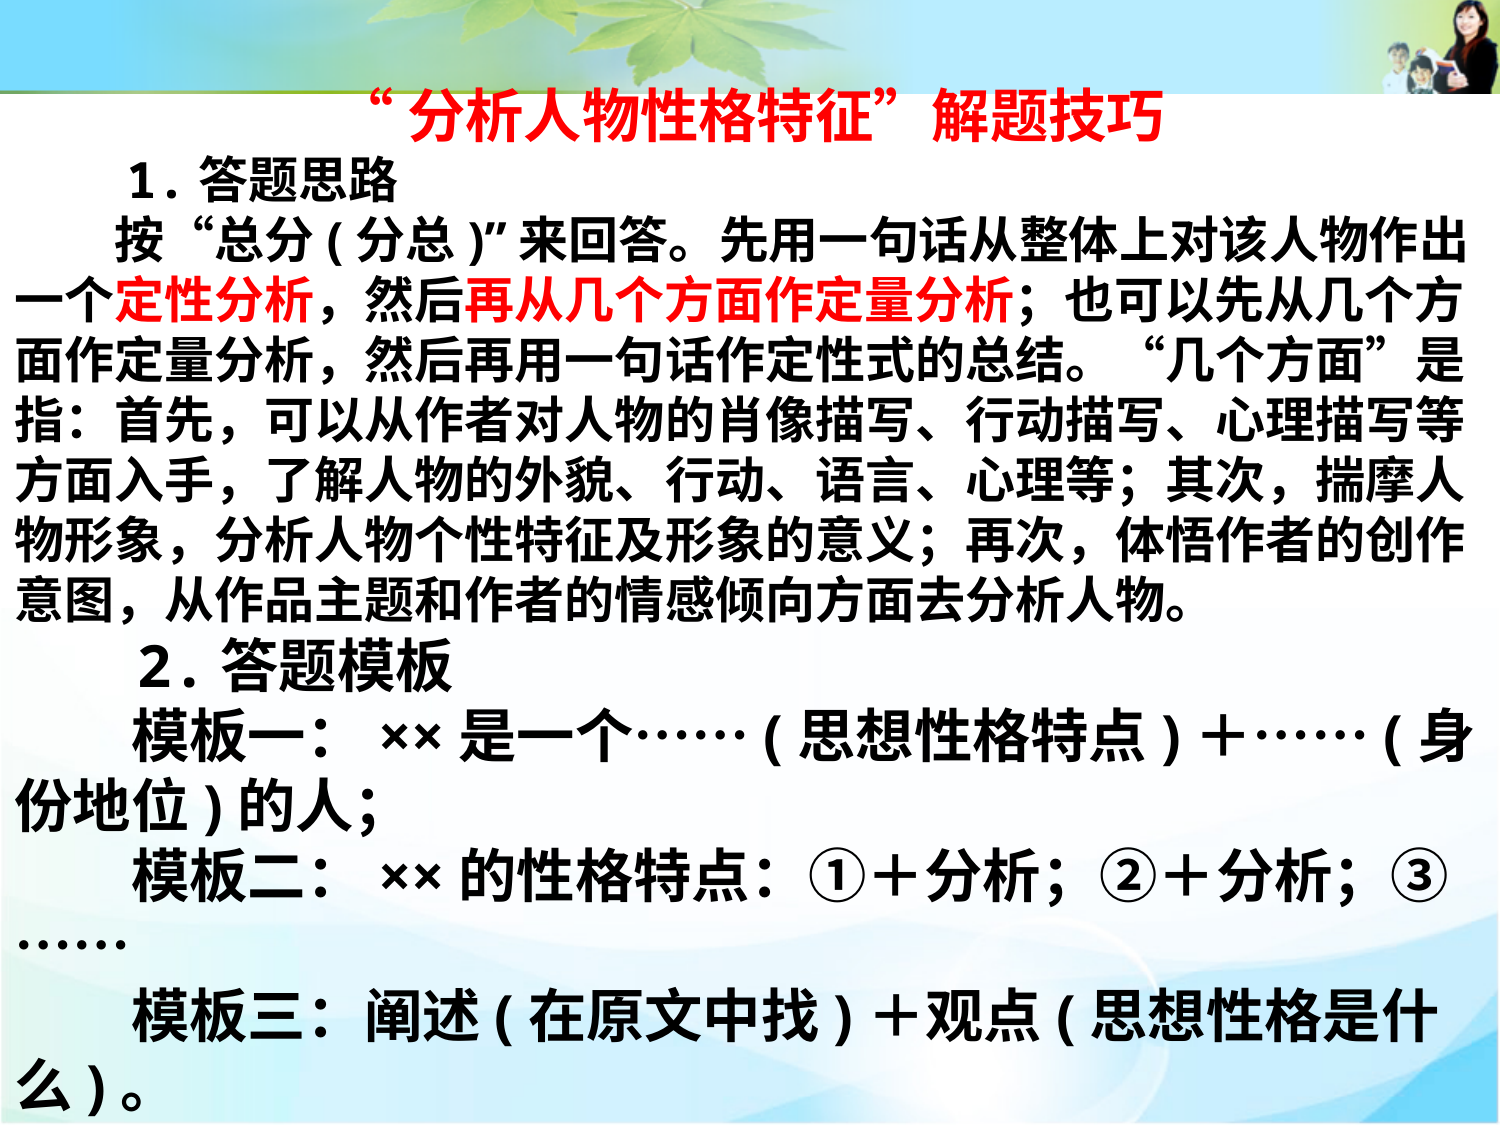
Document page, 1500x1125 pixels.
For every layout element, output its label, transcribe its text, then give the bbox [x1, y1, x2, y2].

text_box “分析人物性格特征”解题技巧 1.答题思路 按“总分(分总)”来回答。先用一句话从整体上对该人物作出一个定性分析，然后再从几个方面作定量分析；也可以先从几个方面作定量分析，然后再用一句话作定性式的总结。“几个方面”是指：首先，可以从作者对人物的肖像描写、行动描写、心理描写等方面入手，了解人物的外貌、行动、语言、心理等；其次，揣摩人物形象，分析人物个性特征及形象的意义；再次，体悟作者的创作意图，从作品主题和作者的情感倾向方面去分析人物。 2.答题模板 模板一：××是一个……(思想性格特点)＋……(身份地位)的人； 模板二：××的性格特点：①＋分析；②＋分析；③…… 模板三：阐述(在原文中找)＋观点(思想性格是什么)。 [0, 71, 1500, 1125]
picture [0, 0, 1500, 71]
